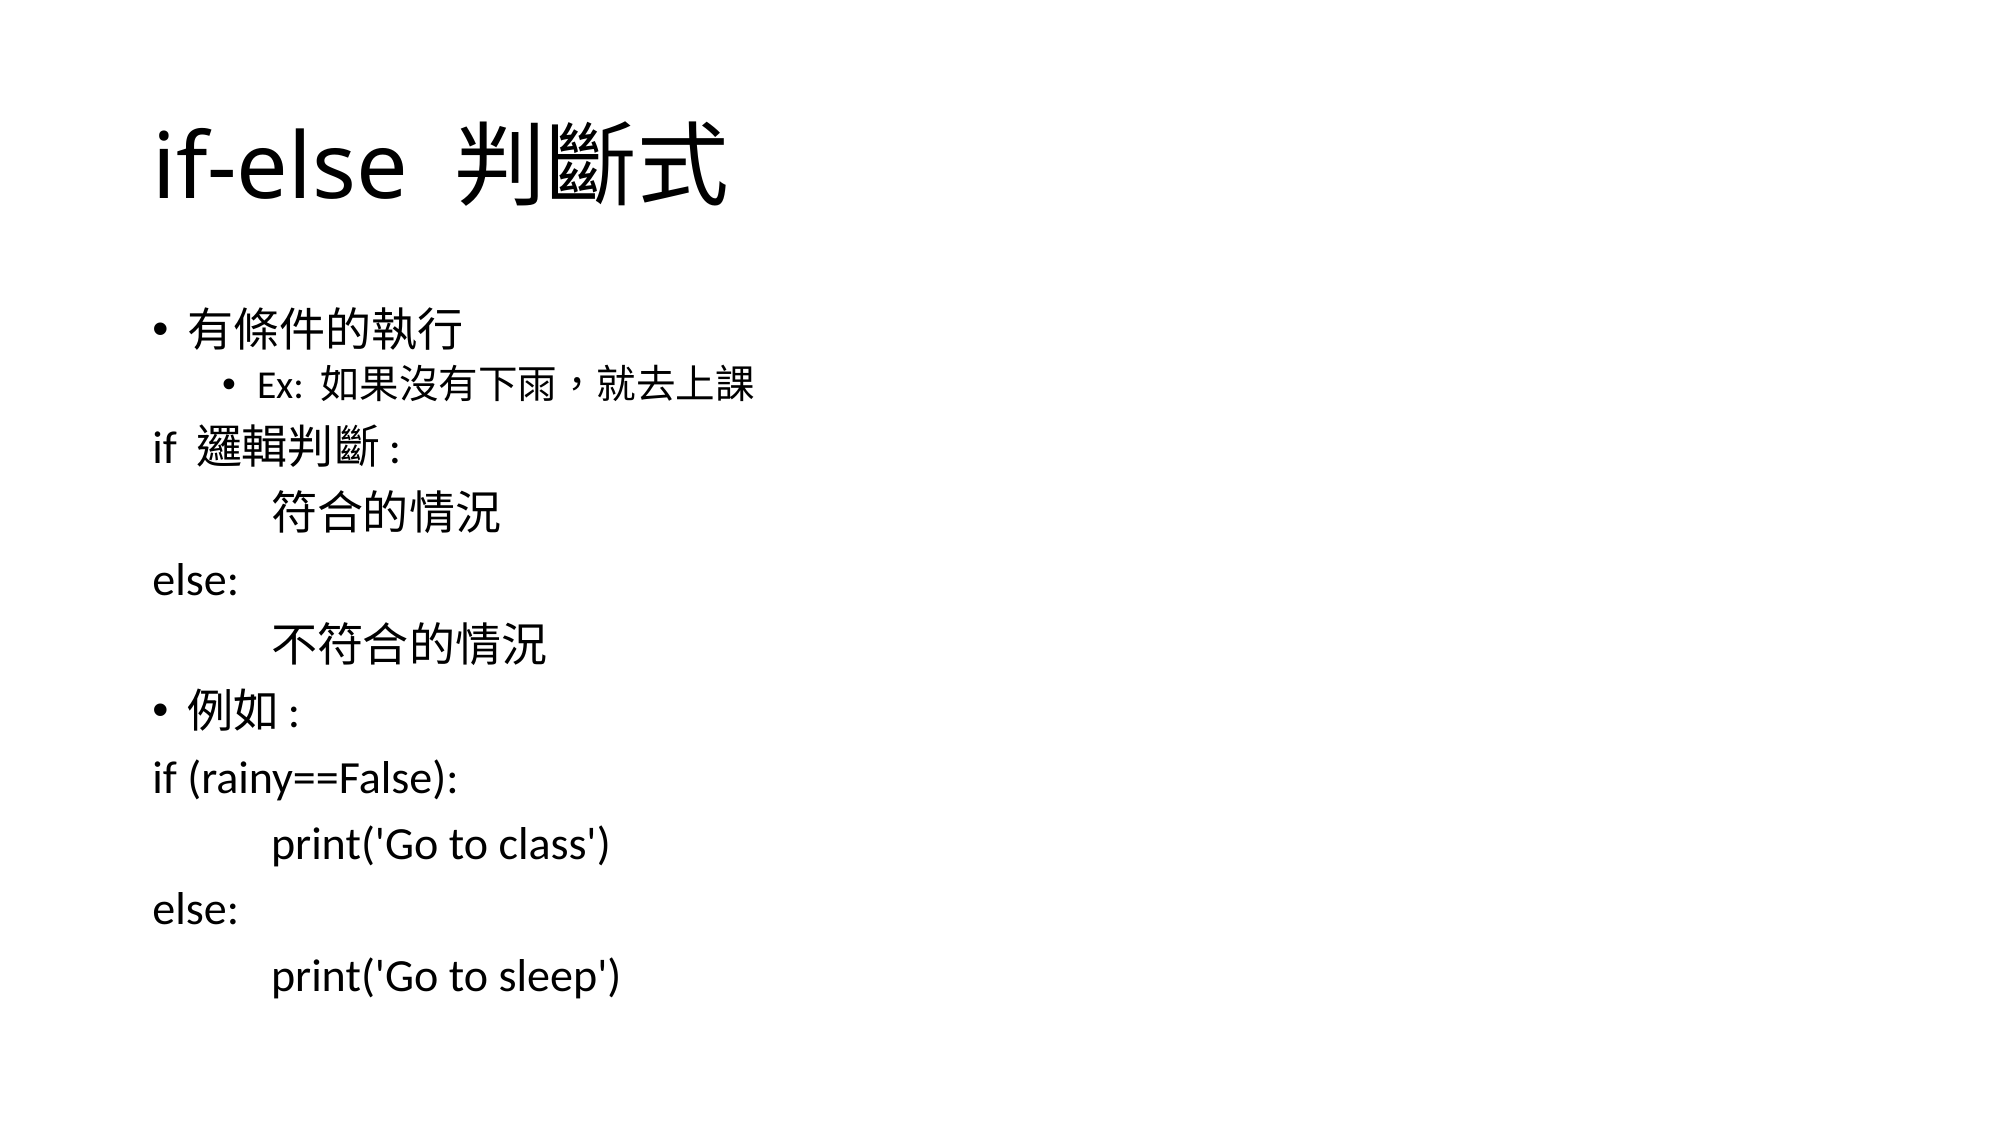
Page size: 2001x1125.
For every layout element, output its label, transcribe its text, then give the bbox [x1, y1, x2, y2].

title if-else 判斷式 [137, 59, 1863, 278]
list 有條件的執行 Ex: 如果沒有下雨，就去上課 if 邏輯判斷: 符合的情況 else: 不符合的情況 例如: if (rainy==False): print('Go to class') else: print('Go to sleep') [137, 299, 1863, 1014]
